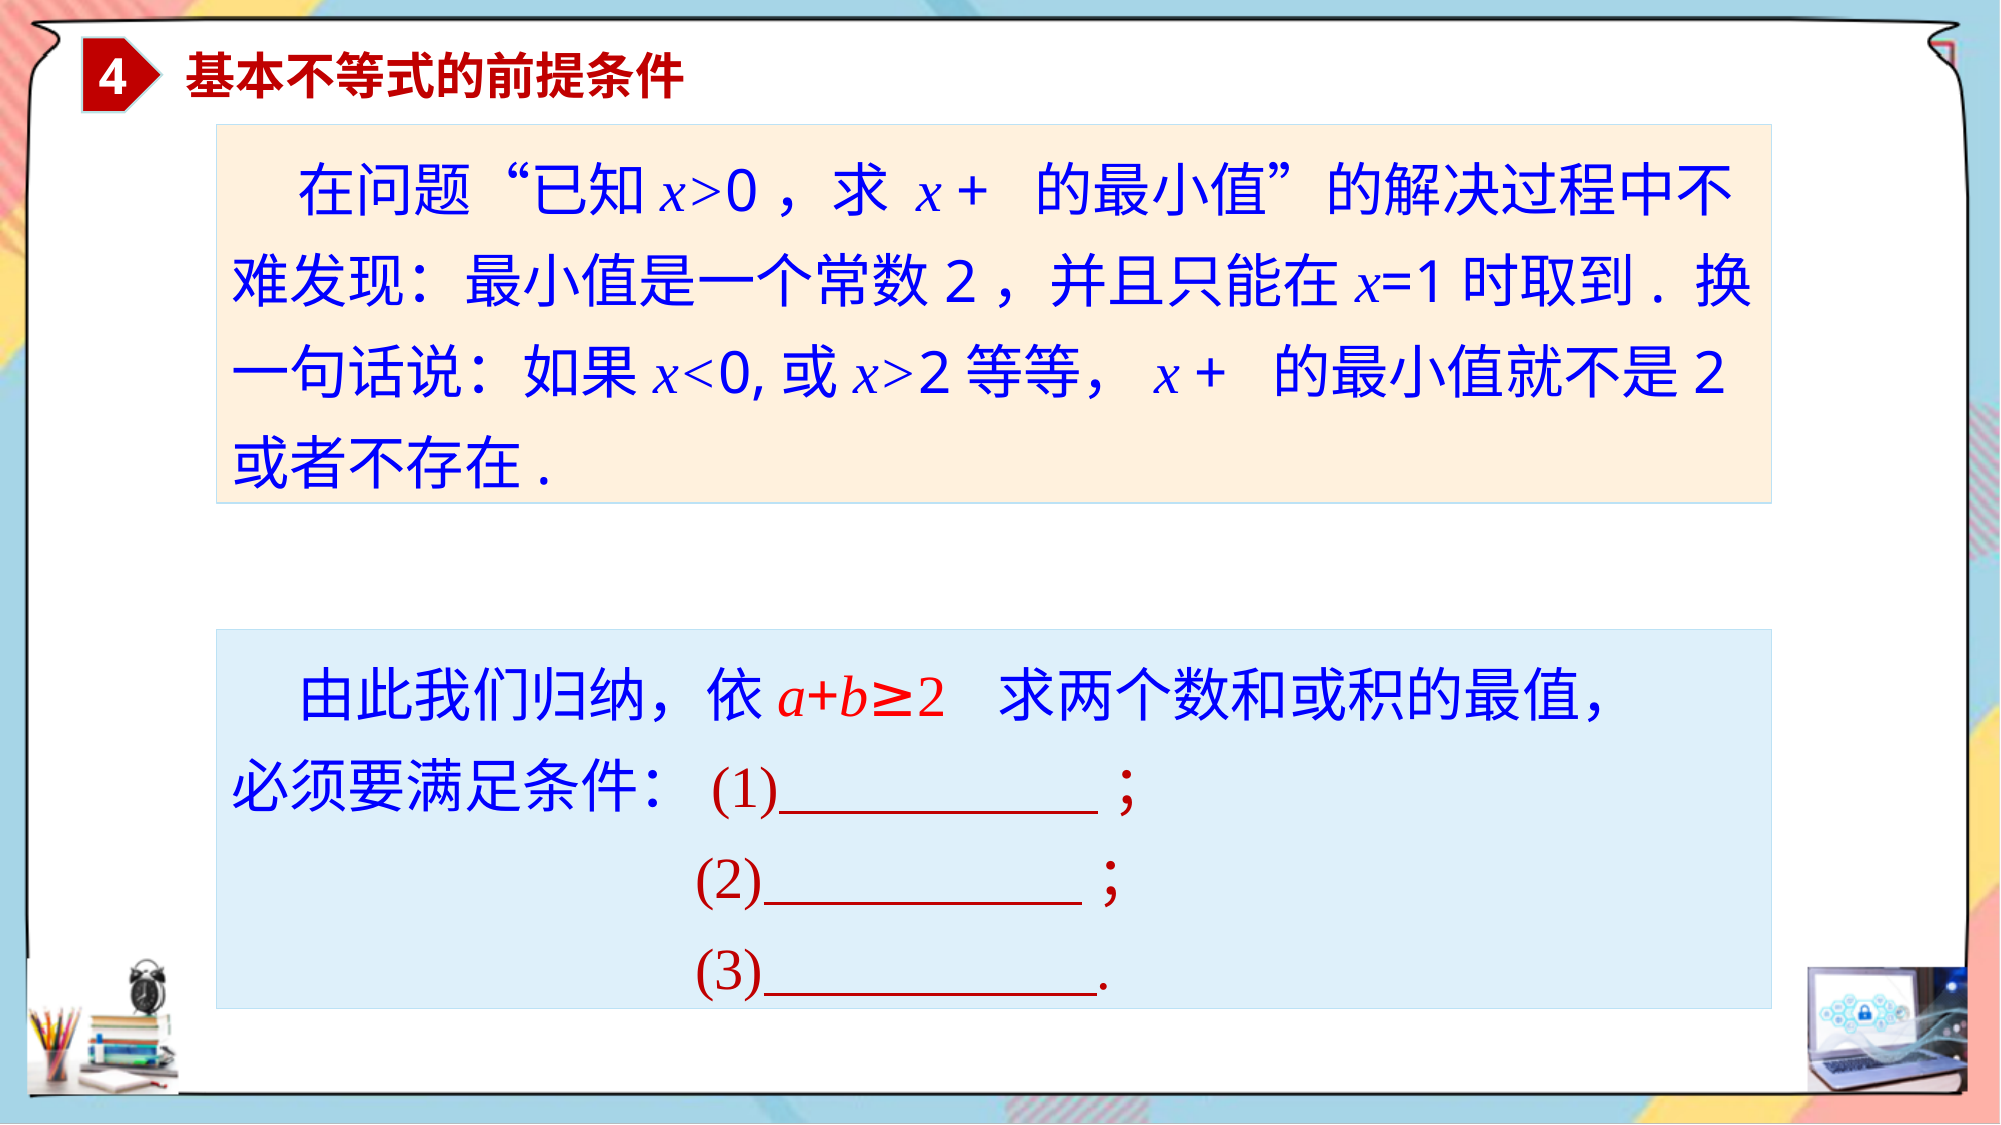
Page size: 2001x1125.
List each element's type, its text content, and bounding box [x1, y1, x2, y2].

picture [0, 0, 2001, 1125]
text_box 4 [82, 37, 163, 113]
text_box 基本不等式的前提条件 [162, 44, 701, 105]
